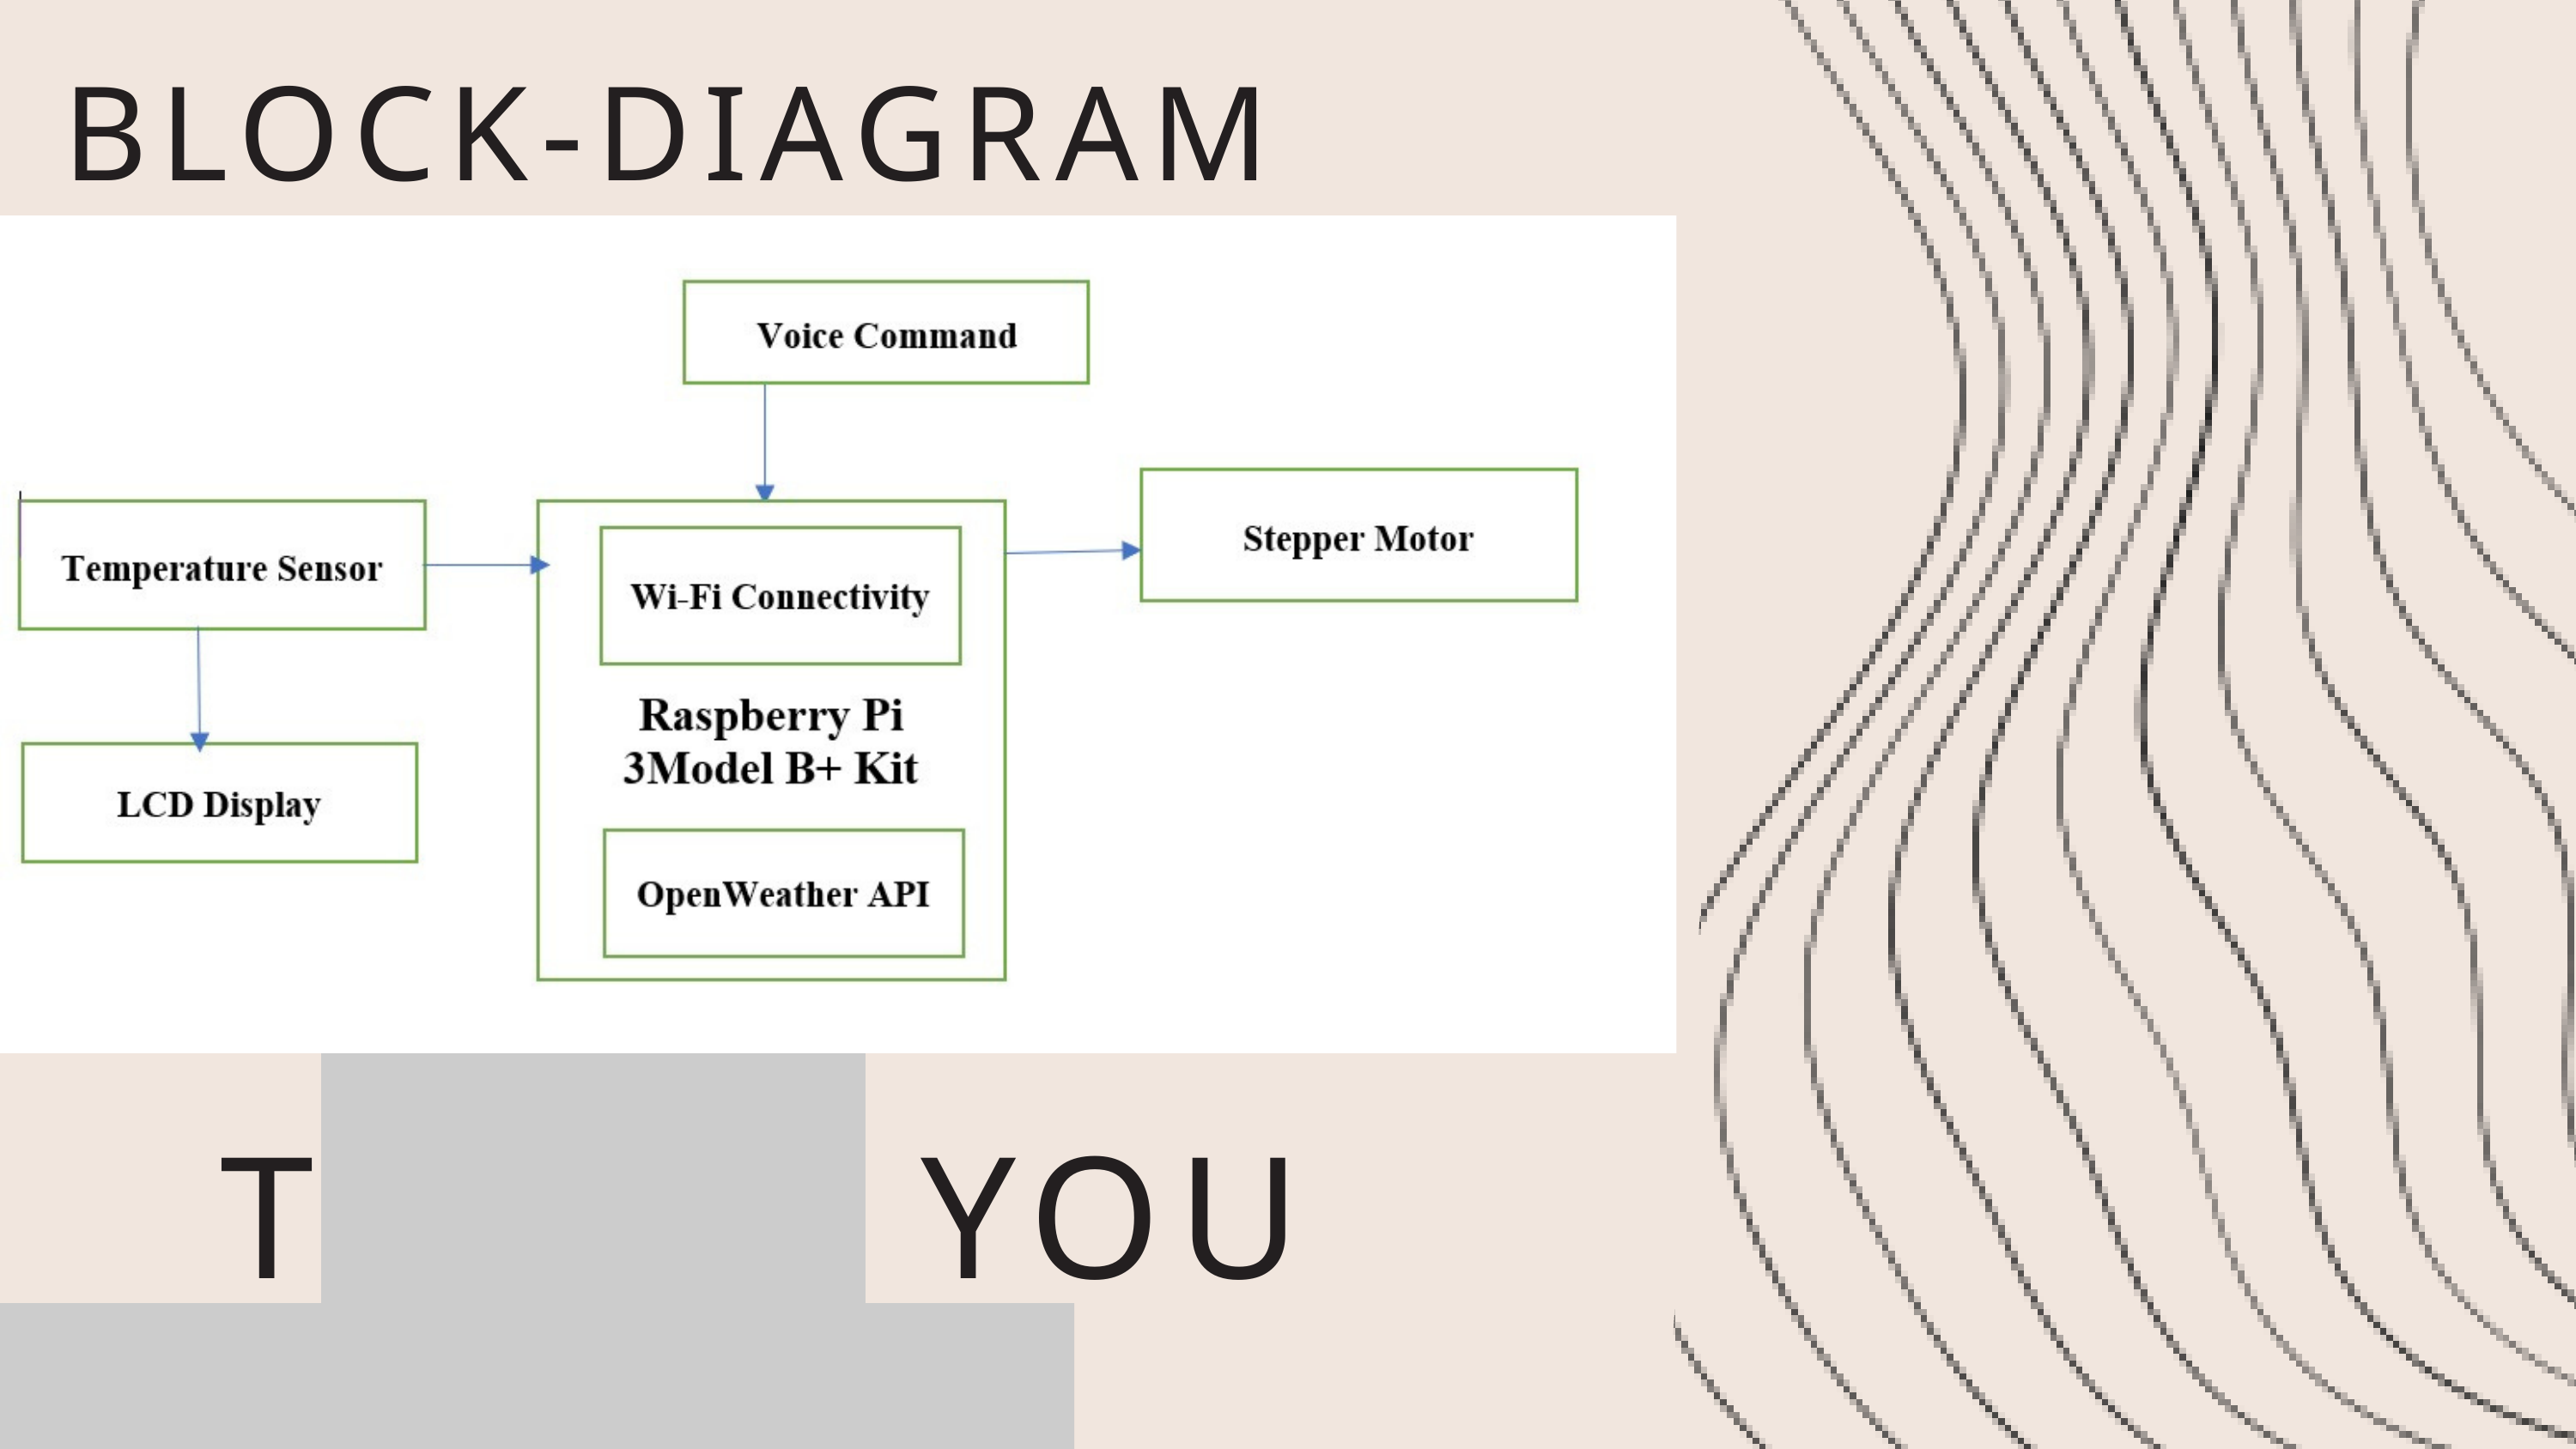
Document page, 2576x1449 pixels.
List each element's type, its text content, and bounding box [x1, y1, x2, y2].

text_box [0, 1053, 1075, 1449]
text_box BLOCK-DIAGRAM [63, 26, 1332, 207]
text_box [0, 215, 1677, 1053]
text_box THANK YOU [1075, 1079, 1361, 1313]
text_box [1665, 0, 2576, 1449]
